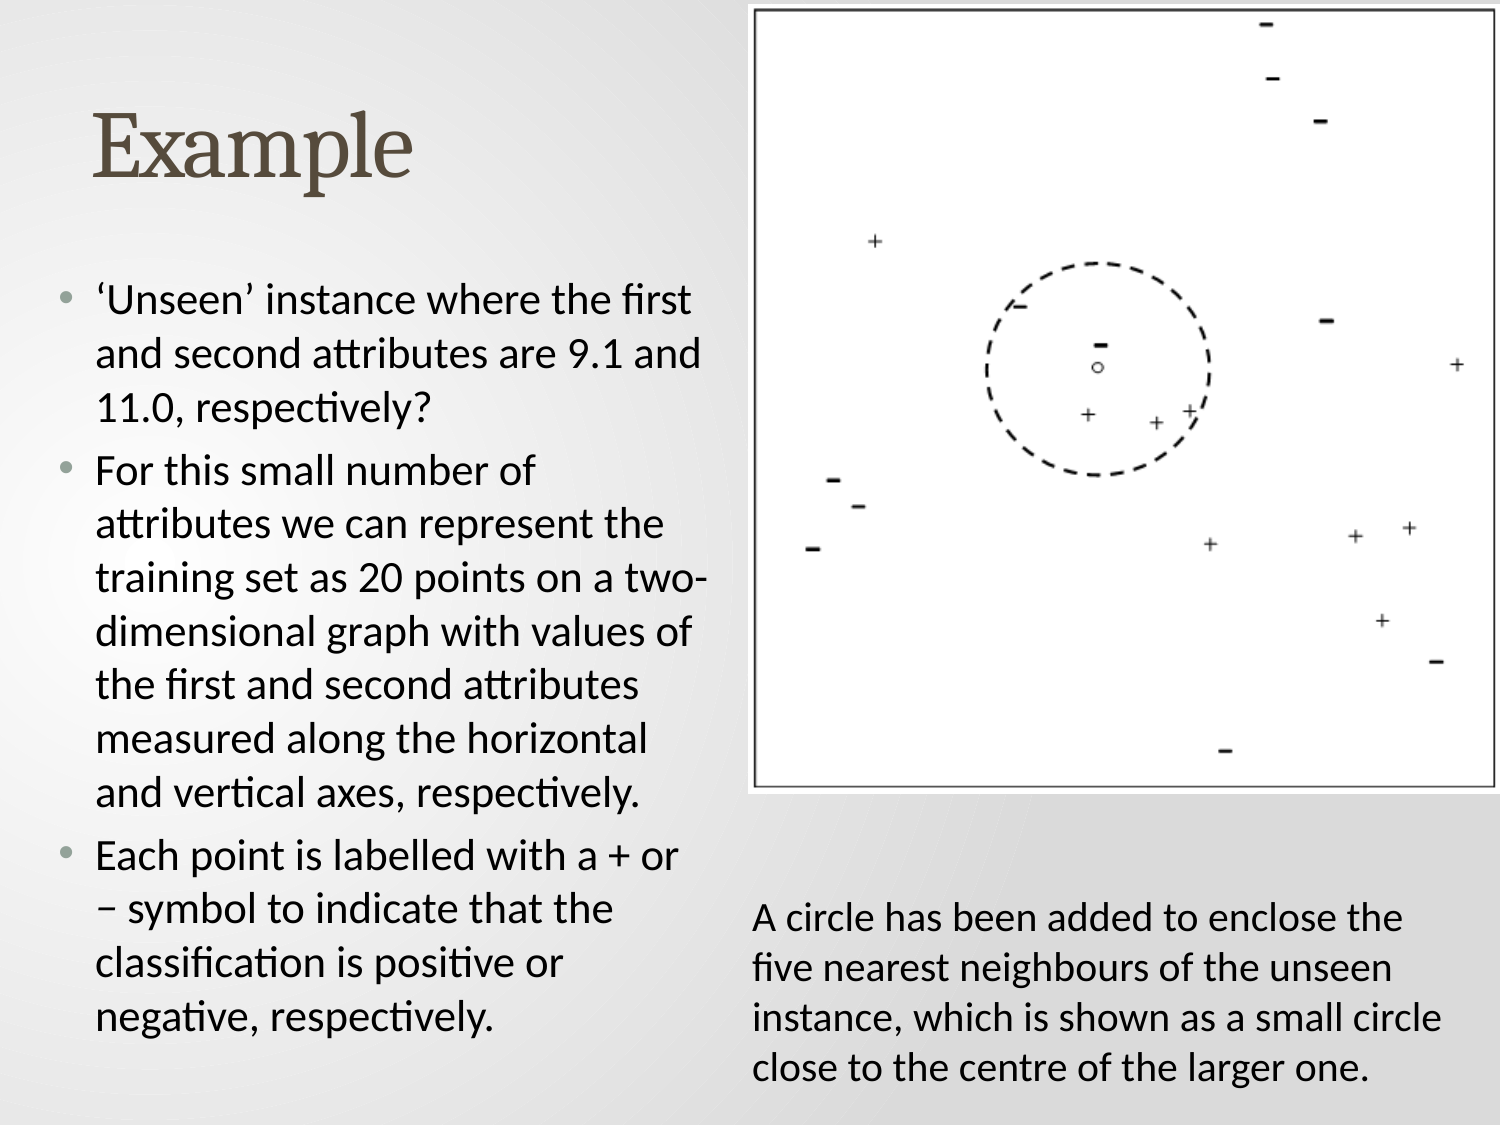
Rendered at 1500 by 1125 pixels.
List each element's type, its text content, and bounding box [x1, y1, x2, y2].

picture [747, 3, 1500, 794]
list ‘Unseen’ instance where the first and second attributes are 9.1 and 11.0, respectively? For this small number of attributes we can represent the training set as 20 points on a two-dimensional graph with values of the first and second attributes measured along the horizontal and vertical axes, respectively. Each point is labelled with a + or − symbol to indicate that the classification is positive or negative, respectively. [24, 262, 725, 1100]
title Example [75, 45, 745, 233]
text_box A circle has been added to enclose the five nearest neighbours of the unseen instance, which is shown as a small circle close to the centre of the larger one. [737, 882, 1475, 1098]
